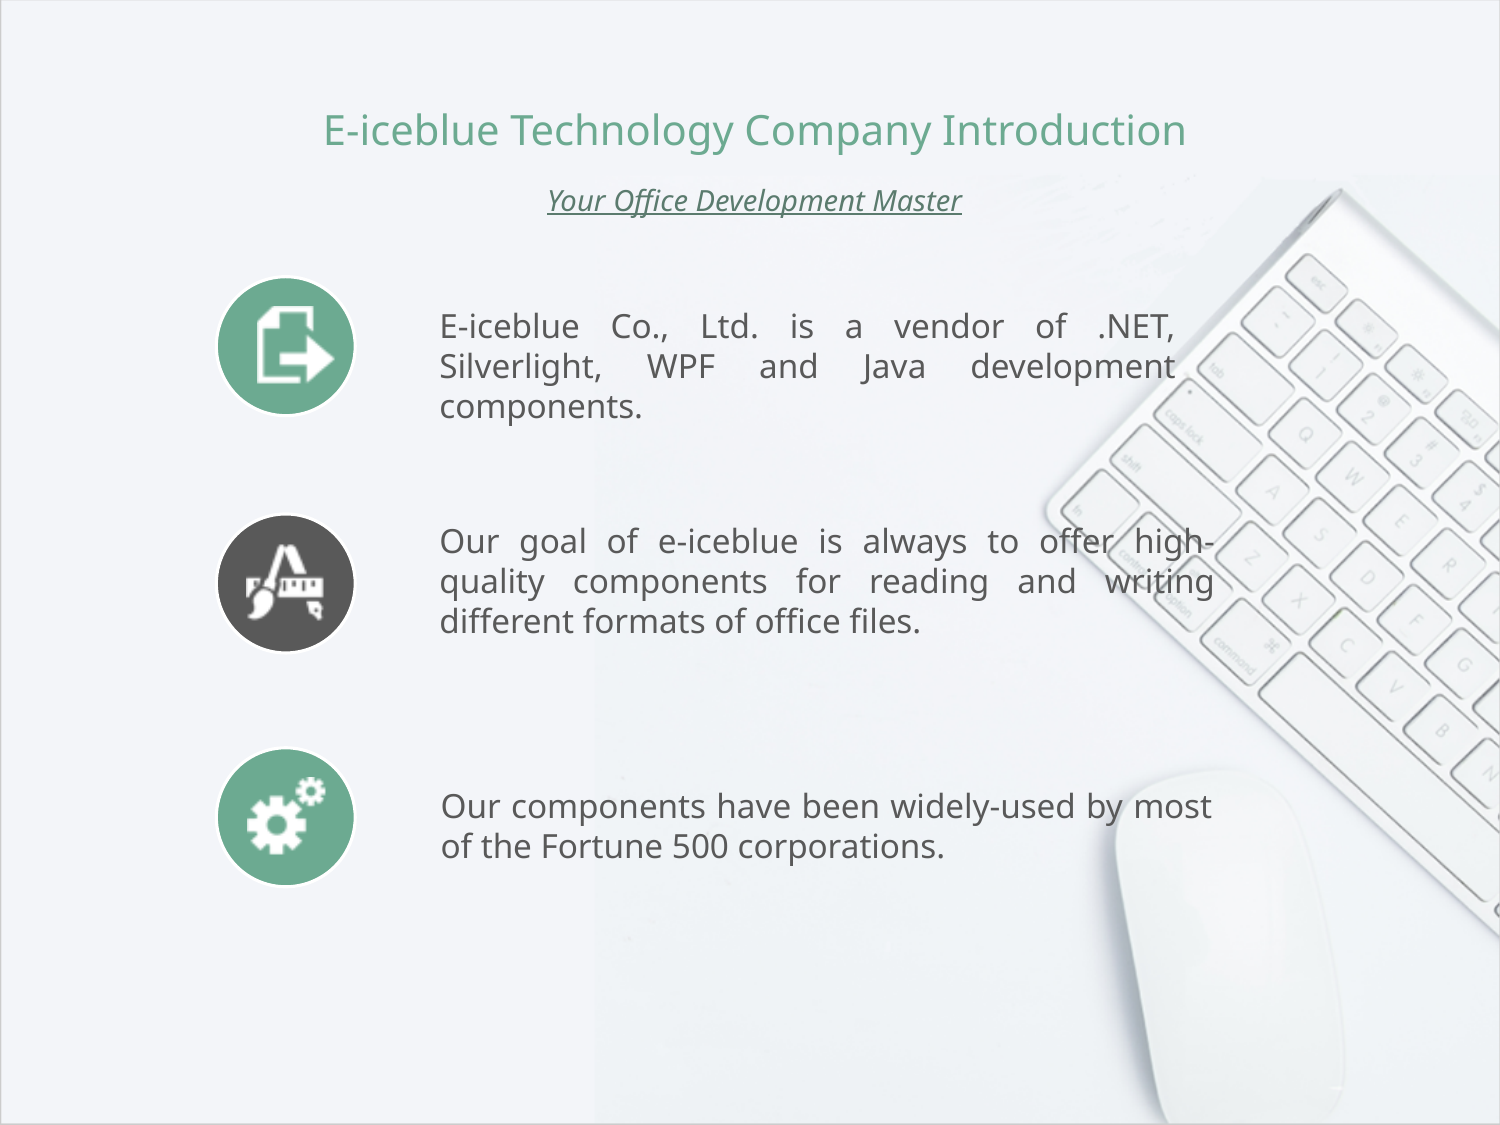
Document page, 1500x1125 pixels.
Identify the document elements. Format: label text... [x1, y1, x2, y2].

text_box Our components have been widely-used by most of the Fortune 500 corporations. [425, 777, 1229, 873]
title E-iceblue Technology Company Introduction [246, 82, 1264, 175]
text_box E-iceblue Co., Ltd. is a vendor of .NET, Silverlight, WPF and Java development components. [424, 298, 1192, 433]
text_box [214, 274, 358, 418]
picture [0, 0, 1500, 1125]
text_box Our goal of e-iceblue is always to offer high-quality components for reading and writing different formats of office files. [424, 513, 1231, 648]
text_box [214, 511, 358, 656]
text_box Your Office Development Master [532, 174, 978, 225]
text_box [214, 745, 358, 889]
